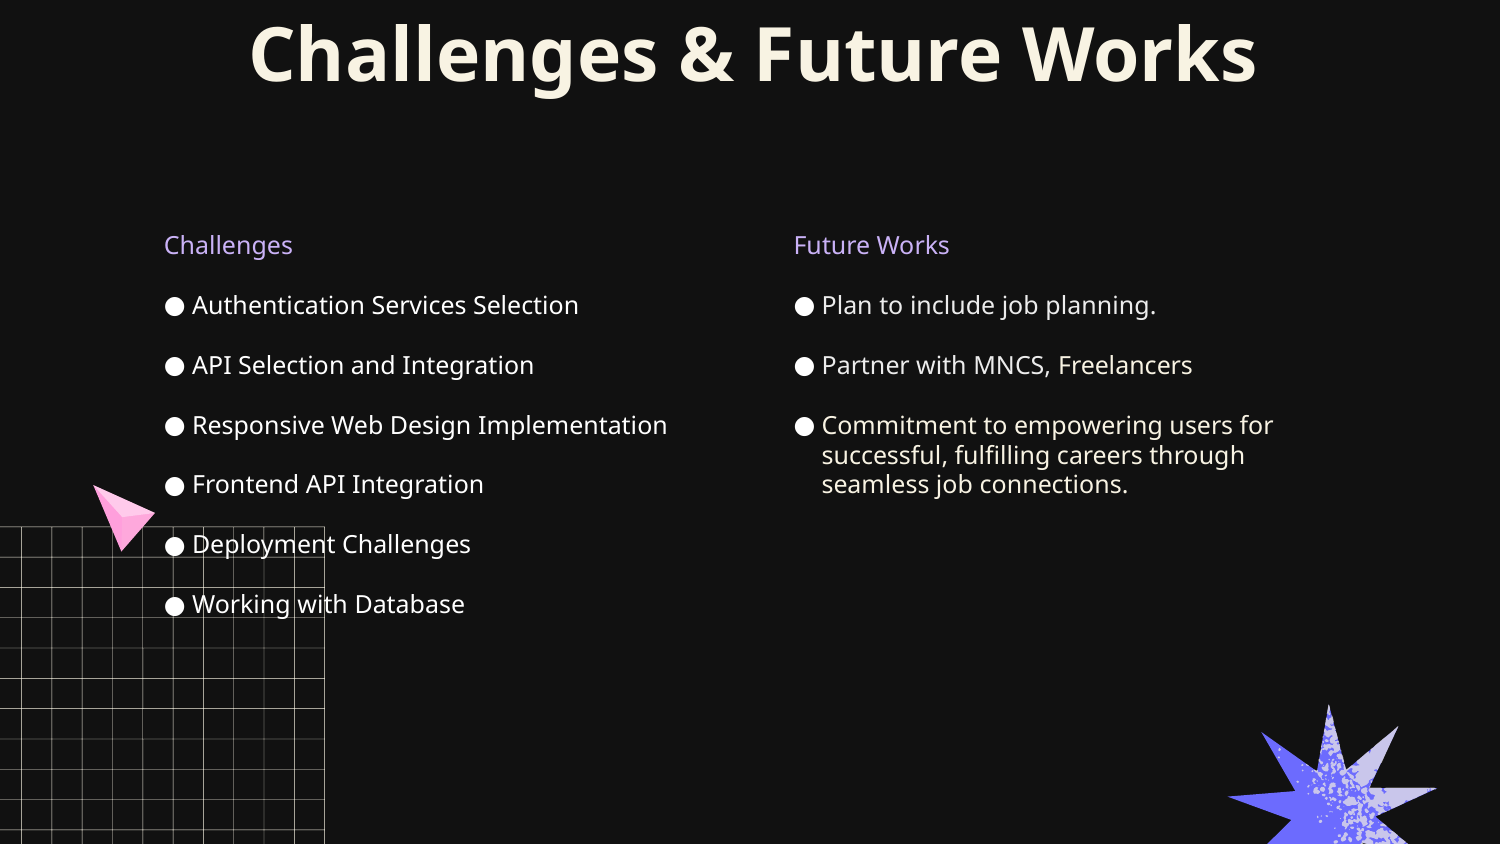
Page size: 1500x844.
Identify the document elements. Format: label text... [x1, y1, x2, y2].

text_box Challenges Authentication Services Selection API Selection and Integration Responsive Web Design Implementation Frontend API Integration Deployment Challenges Working with Database [148, 214, 722, 760]
text_box Challenges & Future Works [45, 26, 1461, 112]
text_box Future Works Plan to include job planning. Partner with MNCS, Freelancers Commitment to empowering users for successful, fulfilling careers through seamless job connections. [778, 214, 1351, 760]
